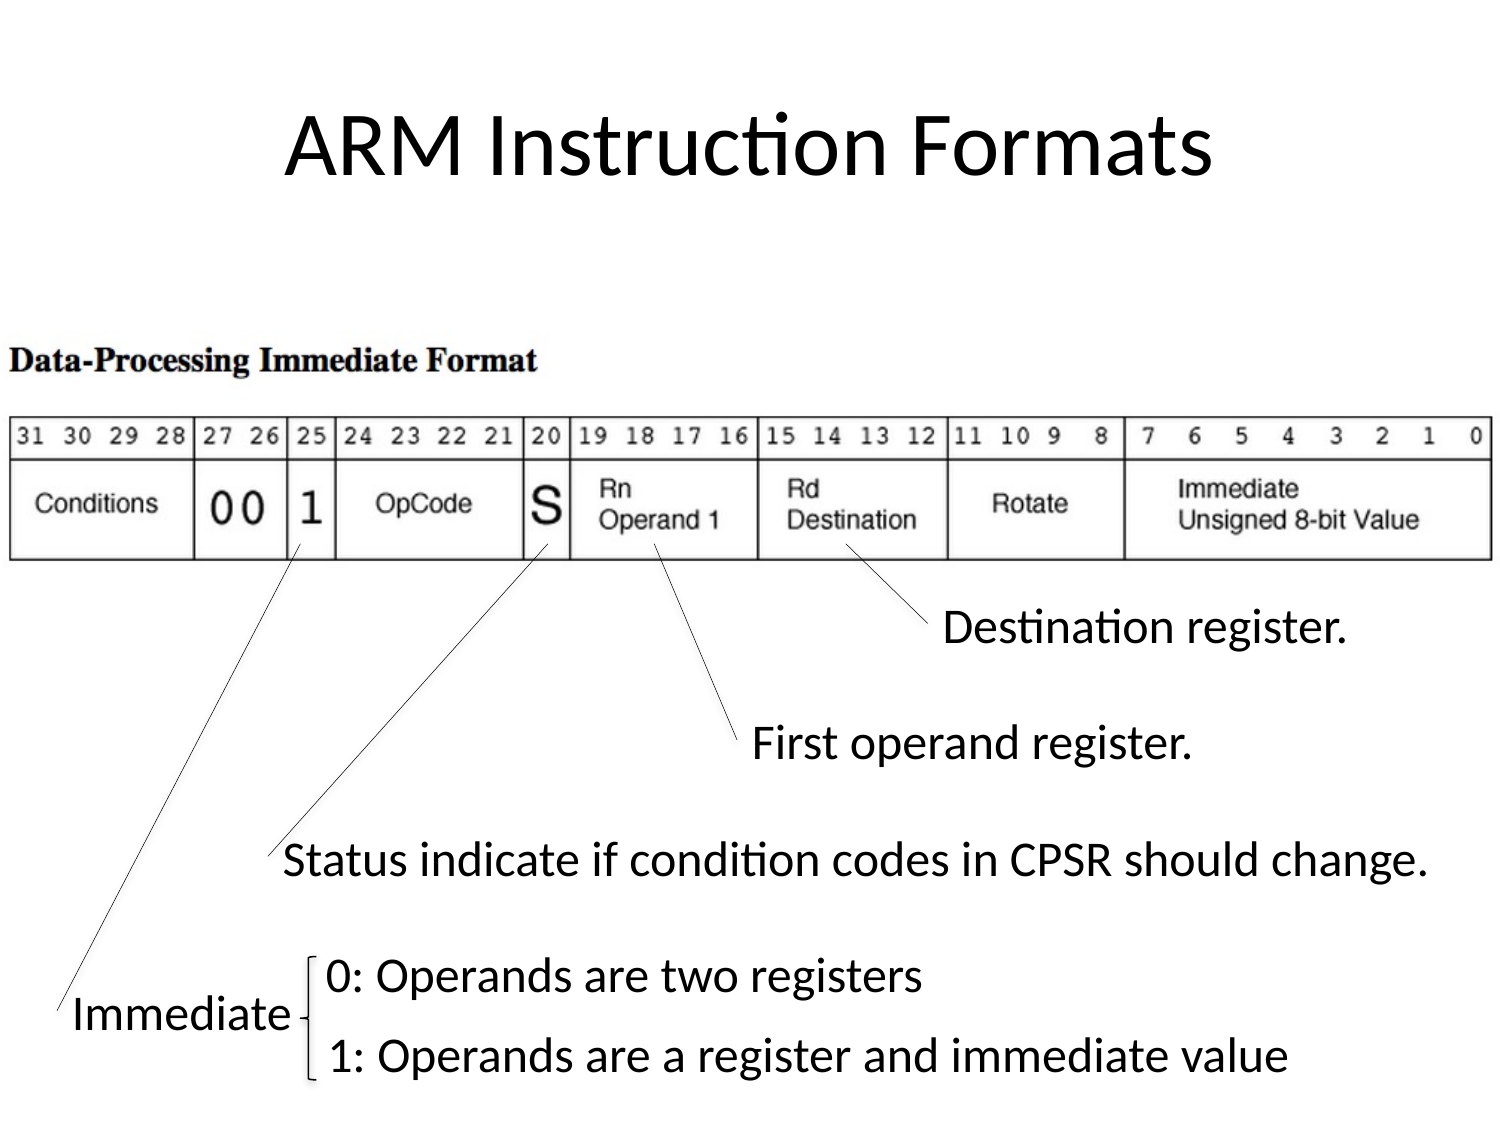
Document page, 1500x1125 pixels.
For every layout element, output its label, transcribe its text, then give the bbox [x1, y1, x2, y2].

picture [2, 330, 1500, 571]
text_box 0: Operands are two registers [321, 935, 939, 1011]
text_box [845, 543, 1378, 662]
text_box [272, 543, 1462, 895]
text_box 1: Operands are a register and immediate value [312, 1015, 1305, 1091]
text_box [55, 543, 317, 1081]
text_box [653, 543, 1223, 779]
title ARM Instruction Formats [75, 45, 1425, 233]
